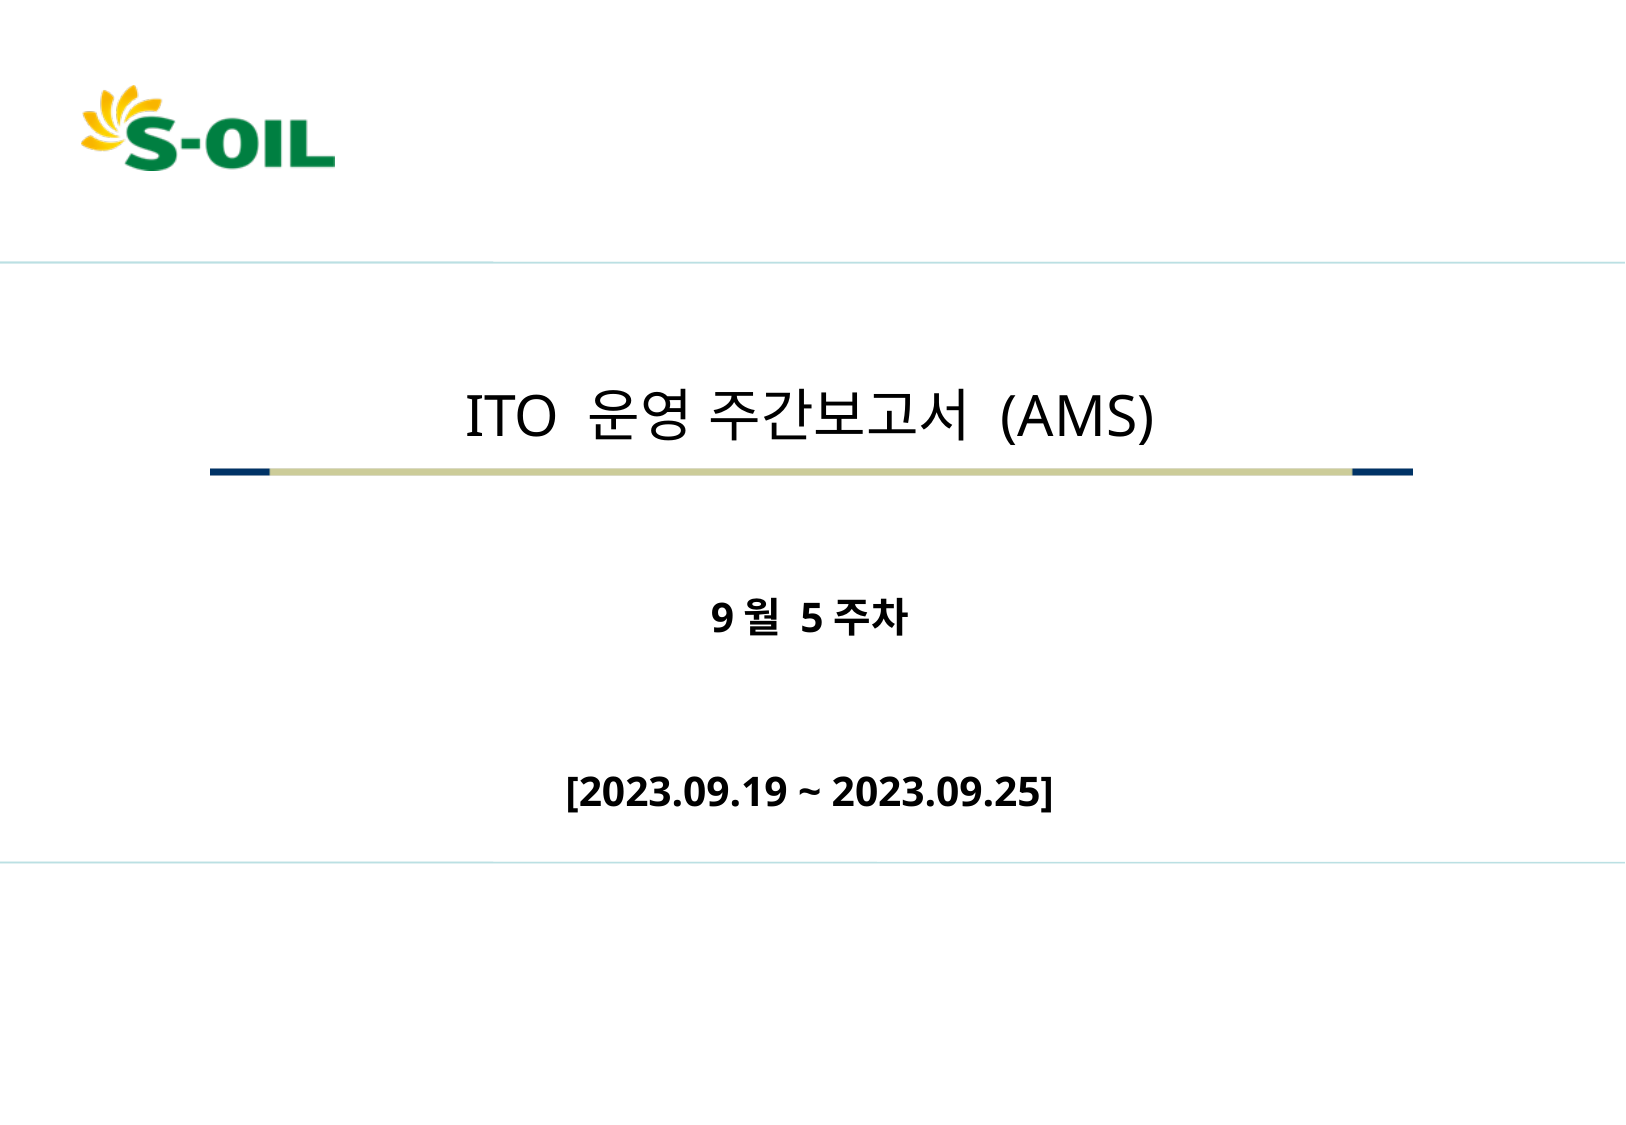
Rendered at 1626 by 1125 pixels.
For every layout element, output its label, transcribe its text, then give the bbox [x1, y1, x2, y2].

text_box [2023.09.19 ~ 2023.09.25] [497, 768, 1123, 830]
text_box ITO 운영 주간보고서 (AMS) [336, 371, 1283, 455]
picture [81, 85, 336, 171]
picture [210, 464, 1413, 480]
text_box 9월 5주차 [696, 583, 924, 648]
